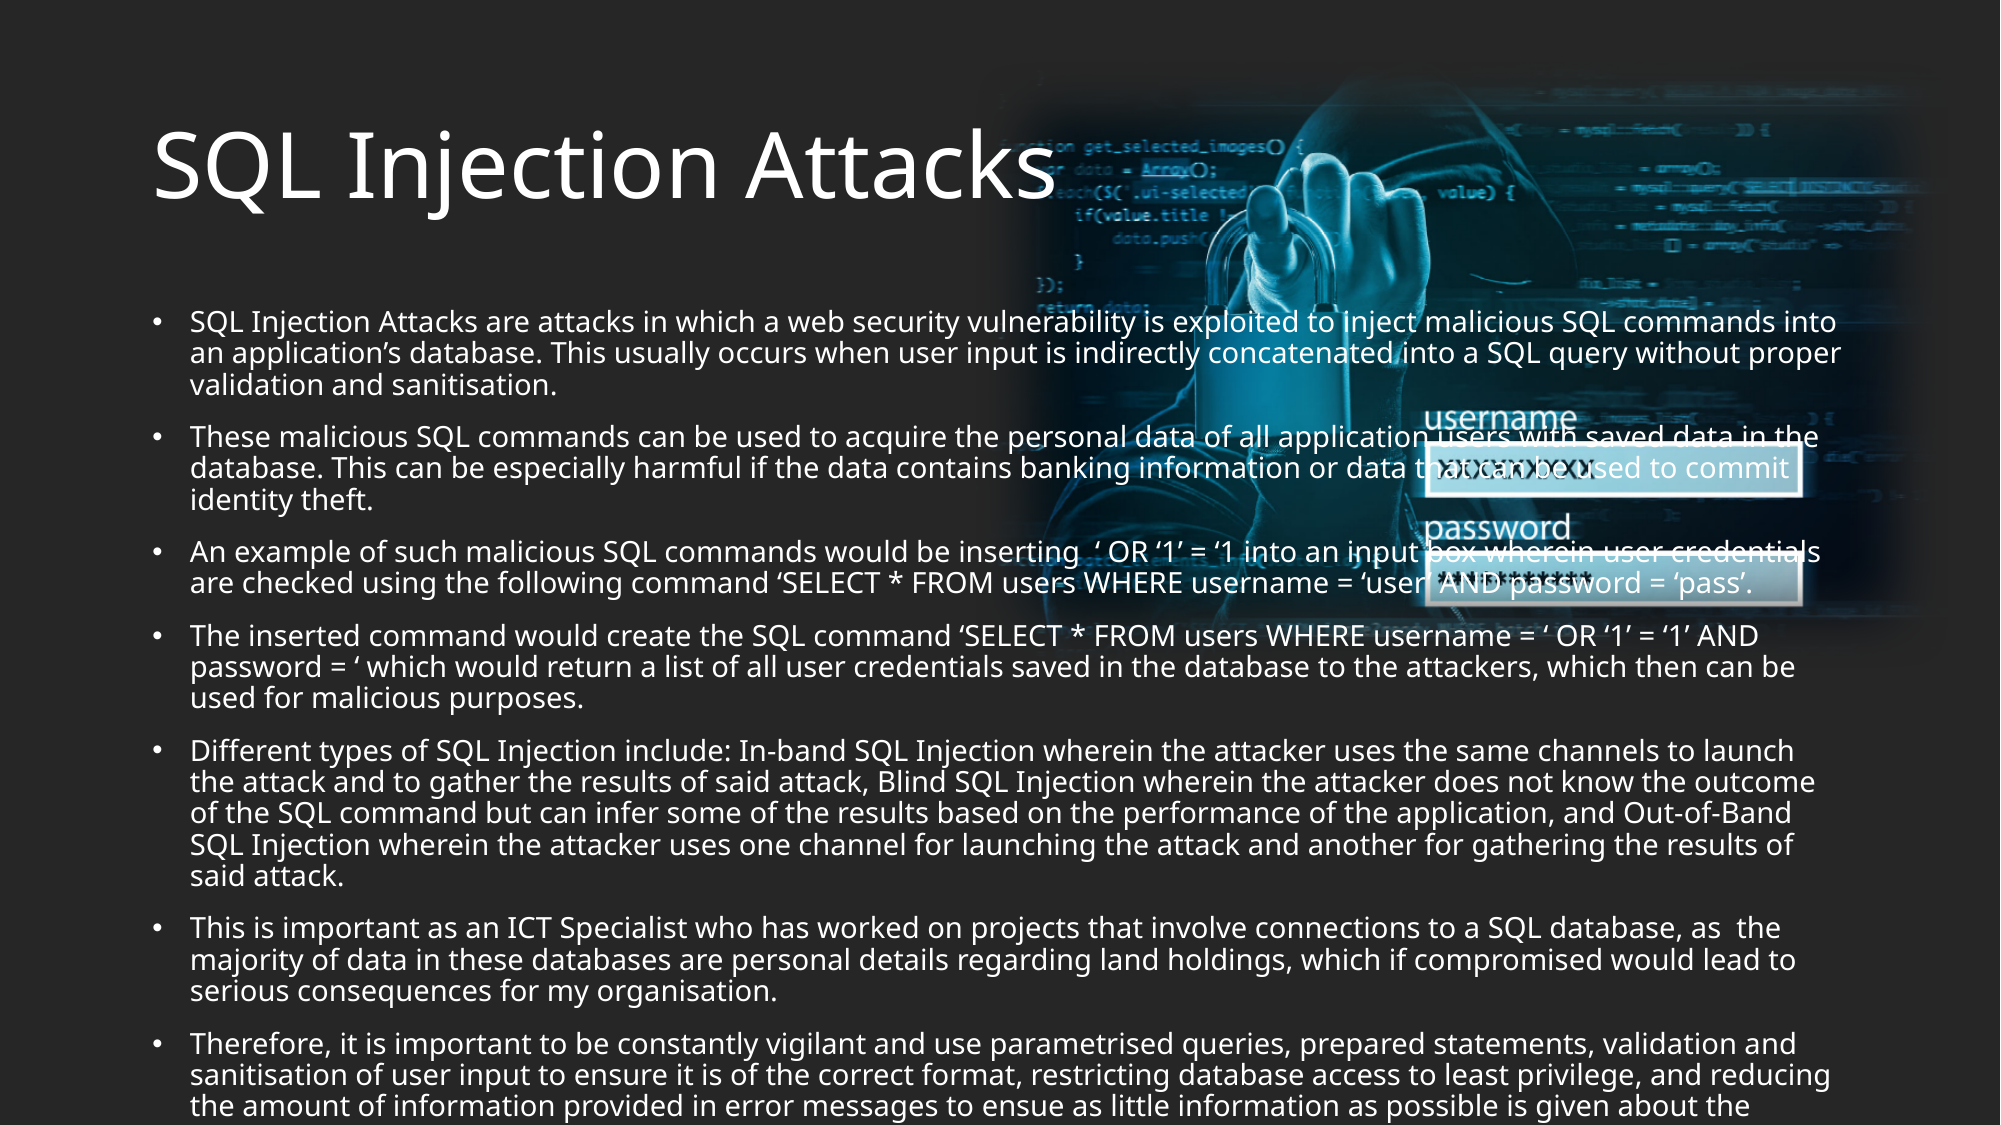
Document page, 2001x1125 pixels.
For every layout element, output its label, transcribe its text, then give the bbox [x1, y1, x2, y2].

title SQL Injection Attacks [137, 59, 973, 278]
picture [973, 59, 1952, 671]
list SQL Injection Attacks are attacks in which a web security vulnerability is exploited to inject malicious SQL commands into an application’s database. This usually occurs when user input is indirectly concatenated into a SQL query without proper validation and sanitisation. These malicious SQL commands can be used to acquire the personal data of all application users with saved data in the database. This can be especially harmful if the data contains banking information or data that can be used to commit identity theft. An example of such malicious SQL commands would be inserting ‘ OR ‘1’ = ‘1 into an input box wherein user credentials are checked using the following command ‘SELECT * FROM users WHERE username = ‘user’ AND password = ‘pass’. The inserted command would create the SQL command ‘SELECT * FROM users WHERE username = ‘ OR ‘1’ = ‘1’ AND password = ‘ which would return a list of all user credentials saved in the database to the attackers, which then can be used for malicious purposes. Different types of SQL Injection include: In-band SQL Injection wherein the attacker uses the same channels to launch the attack and to gather the results of said attack, Blind SQL Injection wherein the attacker does not know the outcome of the SQL command but can infer some of the results based on the performance of the application, and Out-of-Band SQL Injection wherein the attacker uses one channel for launching the attack and another for gathering the results of said attack. This is important as an ICT Specialist who has worked on projects that involve connections to a SQL database, as the majority of data in these databases are personal details regarding land holdings, which if compromised would lead to serious consequences for my organisation. Therefore, it is important to be constantly vigilant and use parametrised queries, prepared statements, validation and sanitisation of user input to ensure it is of the correct format, restricting database access to least privilege, and reducing the amount of information provided in error messages to ensue as little information as possible is given about the database. [137, 299, 1863, 1014]
